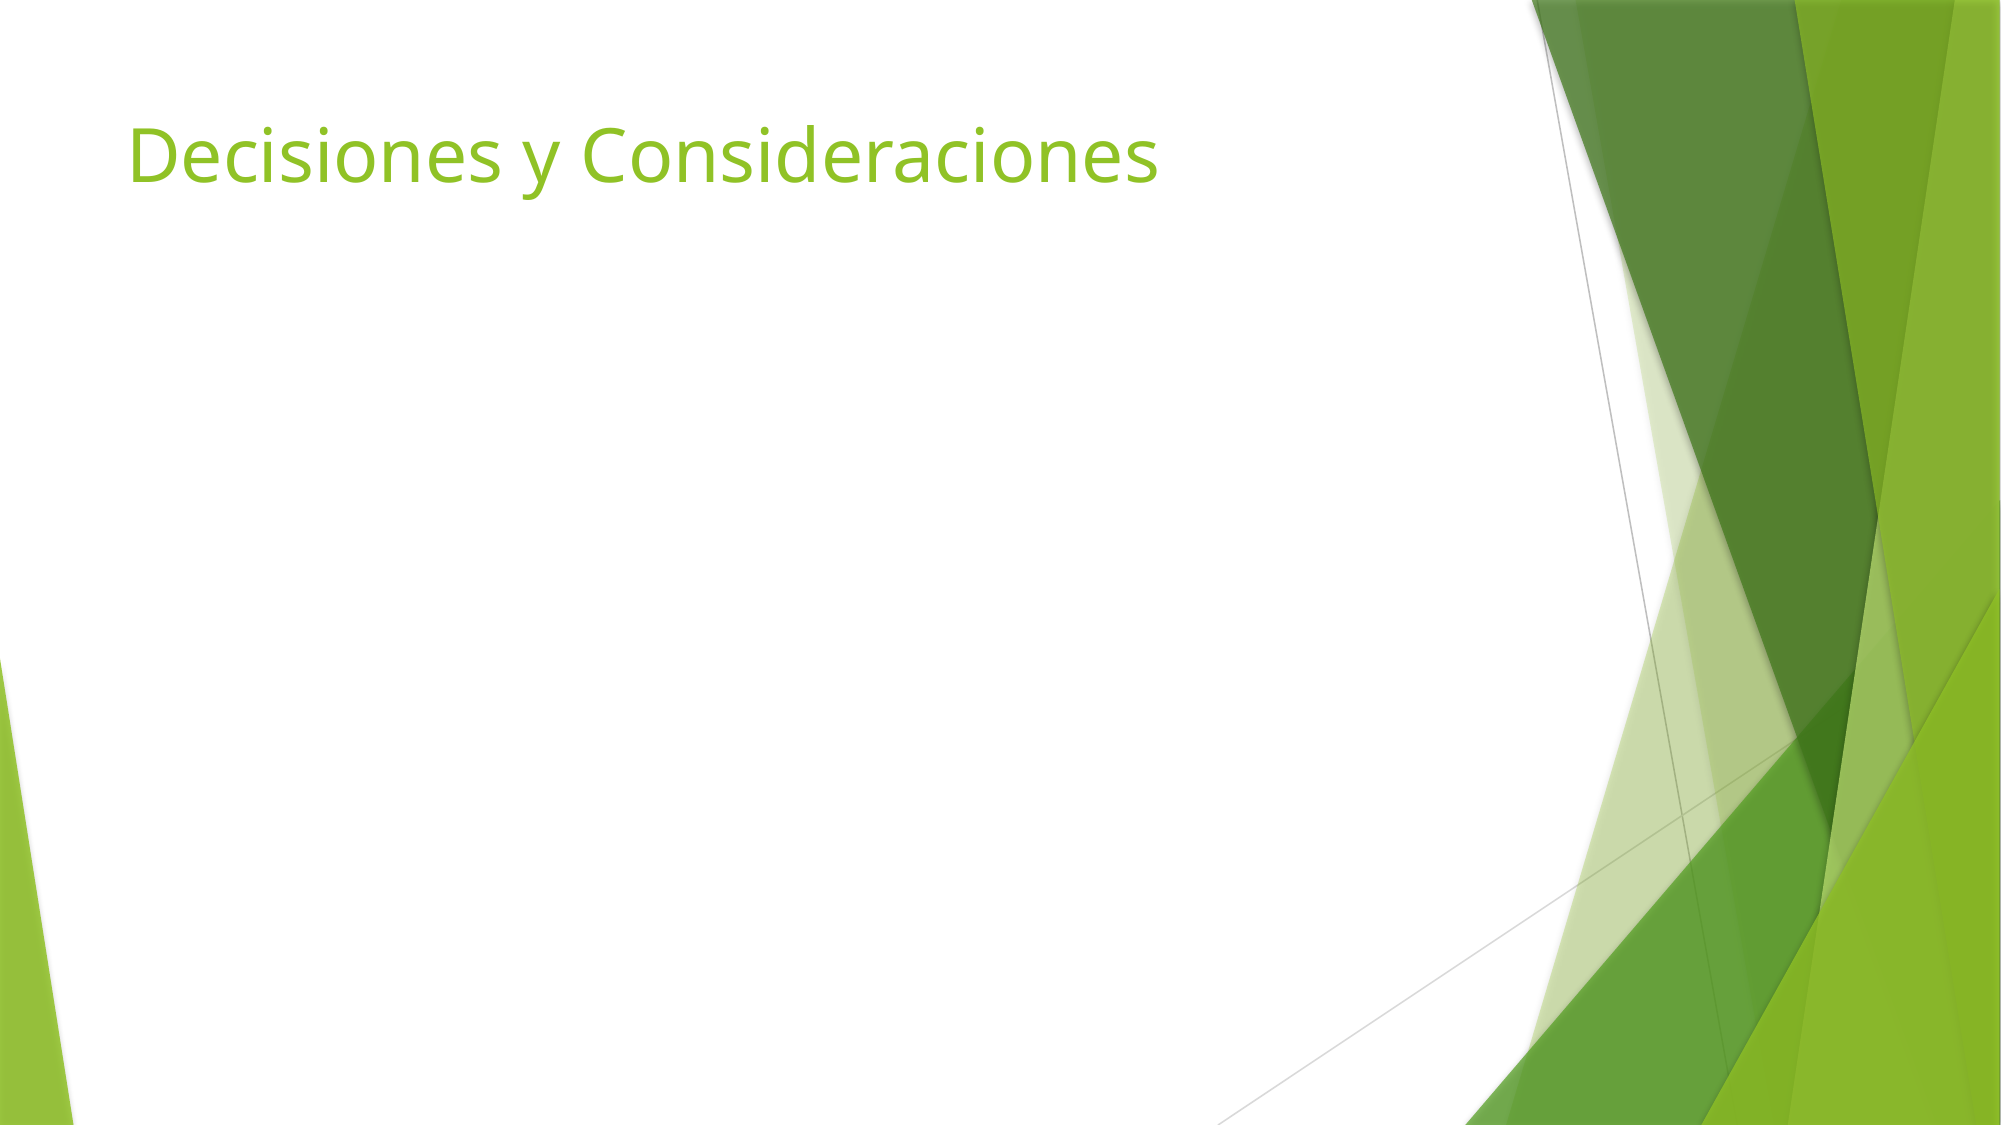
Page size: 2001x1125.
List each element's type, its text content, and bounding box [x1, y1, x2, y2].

title Decisiones y Consideraciones [111, 99, 1522, 317]
